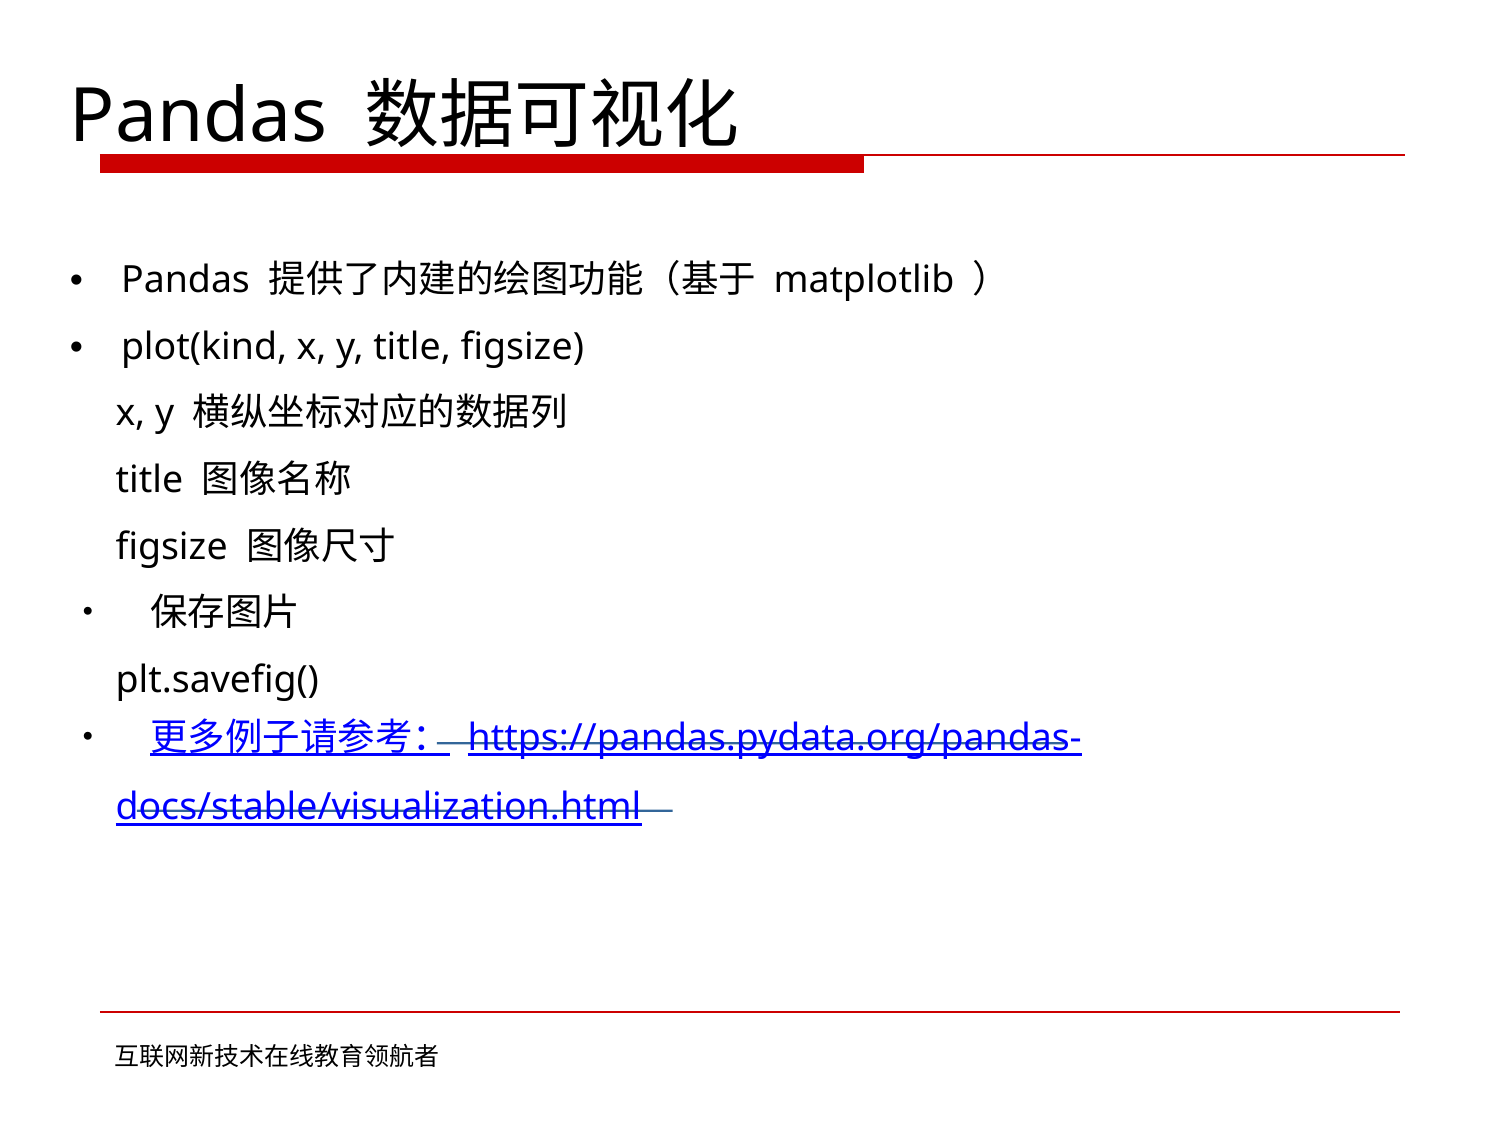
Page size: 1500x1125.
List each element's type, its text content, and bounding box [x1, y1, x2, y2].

text_box 互联网新技术在线教育领航者 [114, 1047, 440, 1079]
text_box Pandas 数据可视化 • Pandas 提供了内建的绘图功能（基于 matplotlib ） • plot(kind, x, y, title, figsize) x, y 横纵坐标对应的数据列 title 图像名称 figsize 图像尺寸 • 保存图片 plt.savefig() • 更多例子请参考： https://pandas.pydata.org/pandas- docs/stable/visualization.html [69, 58, 1083, 841]
